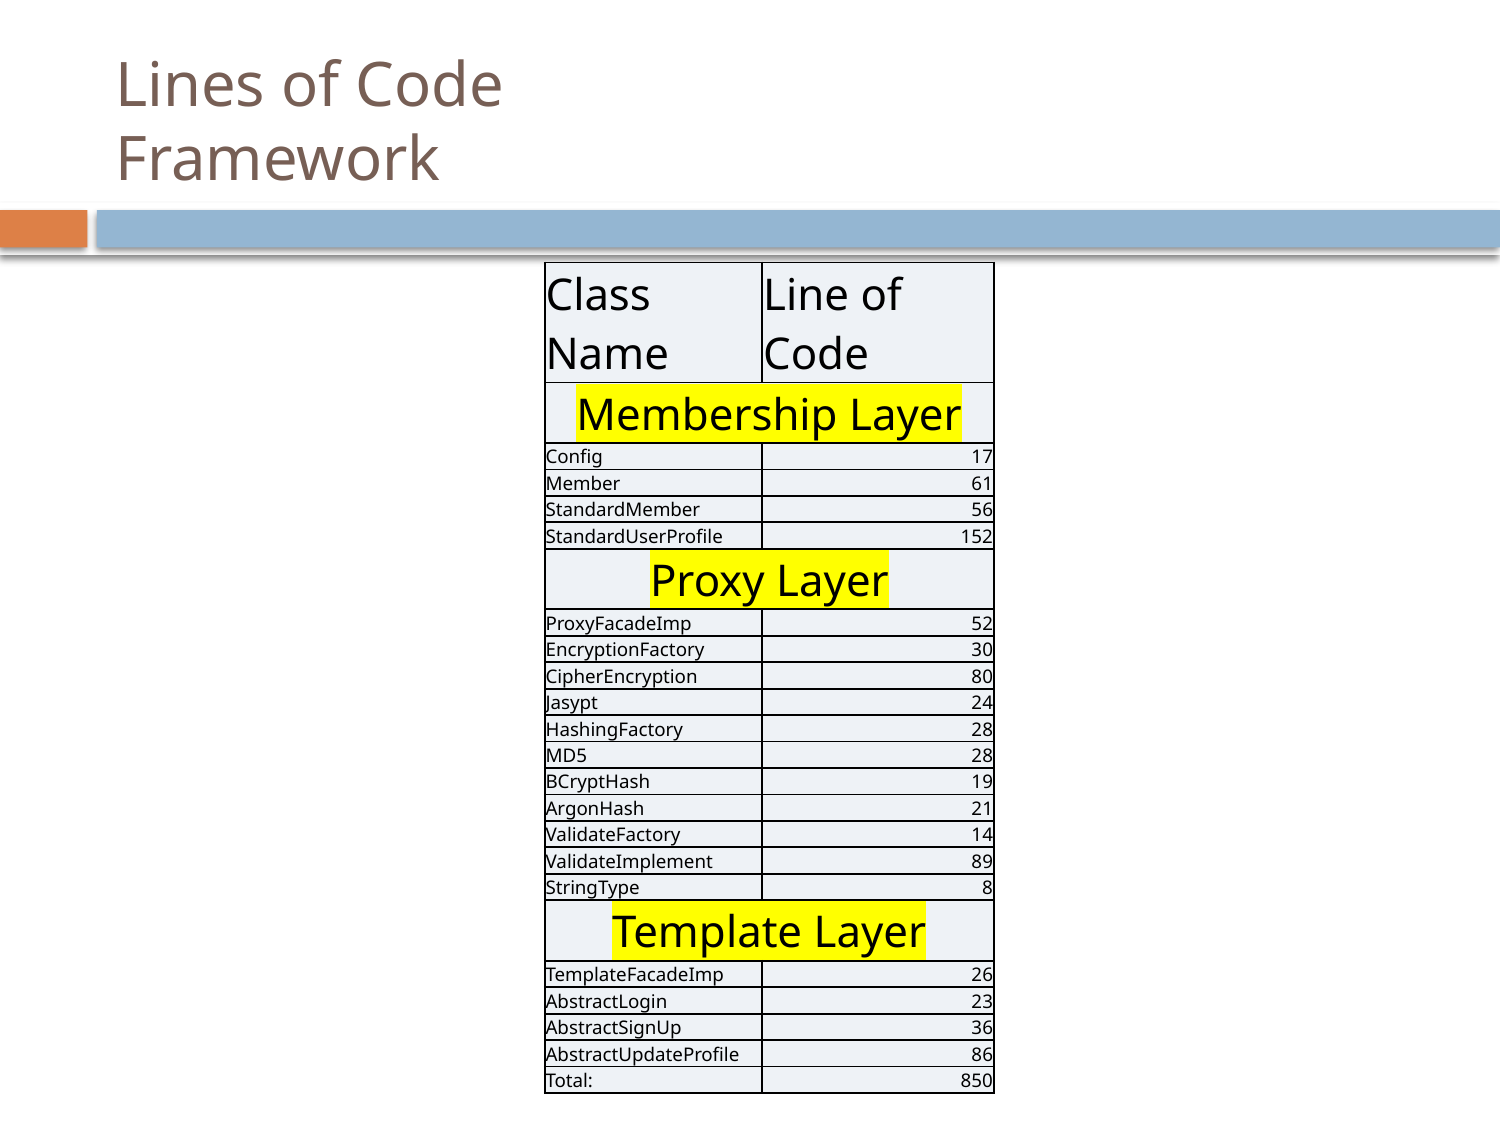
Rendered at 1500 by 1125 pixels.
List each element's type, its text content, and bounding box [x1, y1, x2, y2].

table_cell 89 [763, 848, 993, 873]
table_cell StringType [546, 875, 761, 899]
table_cell 28 [763, 716, 993, 741]
table_cell 152 [763, 523, 993, 548]
table_cell 24 [763, 690, 993, 714]
table_cell TemplateFacadeImp [546, 962, 761, 986]
table_cell 8 [763, 875, 993, 899]
table_header Line of Code [763, 263, 993, 382]
table_cell 61 [763, 470, 993, 495]
table_cell 23 [763, 988, 993, 1013]
table_cell Config [546, 444, 761, 469]
title Lines of Code Framework [100, 37, 1438, 200]
table_cell EncryptionFactory [546, 637, 761, 661]
table_cell StandardMember [546, 497, 761, 521]
table_cell BCryptHash [546, 769, 761, 794]
table_cell 19 [763, 769, 993, 794]
table_cell 86 [763, 1041, 993, 1066]
table_cell 52 [763, 610, 993, 635]
table_cell 28 [763, 742, 993, 767]
table_cell ProxyFacadeImp [546, 610, 761, 635]
table_cell AbstractUpdateProfile [546, 1041, 761, 1066]
table_cell ArgonHash [546, 795, 761, 820]
table_cell 30 [763, 637, 993, 661]
table_header Class Name [546, 263, 761, 382]
table_cell HashingFactory [546, 716, 761, 741]
table_cell Jasypt [546, 690, 761, 714]
table_cell ValidateImplement [546, 848, 761, 873]
table_cell ValidateFactory [546, 822, 761, 846]
table_cell Member [546, 470, 761, 495]
table_cell 56 [763, 497, 993, 521]
table_cell Template Layer [546, 901, 993, 960]
table_cell 80 [763, 663, 993, 688]
table_cell Total: [546, 1067, 761, 1092]
table_cell CipherEncryption [546, 663, 761, 688]
table_cell Membership Layer [546, 383, 993, 442]
table_cell AbstractSignUp [546, 1015, 761, 1039]
table_cell 850 [763, 1067, 993, 1092]
table_cell AbstractLogin [546, 988, 761, 1013]
table_cell 36 [763, 1015, 993, 1039]
table_cell Proxy Layer [546, 550, 993, 608]
table_cell 26 [763, 962, 993, 986]
table_cell StandardUserProfile [546, 523, 761, 548]
table_cell 21 [763, 795, 993, 820]
table_cell 14 [763, 822, 993, 846]
table_cell MD5 [546, 742, 761, 767]
table_cell 17 [763, 444, 993, 469]
